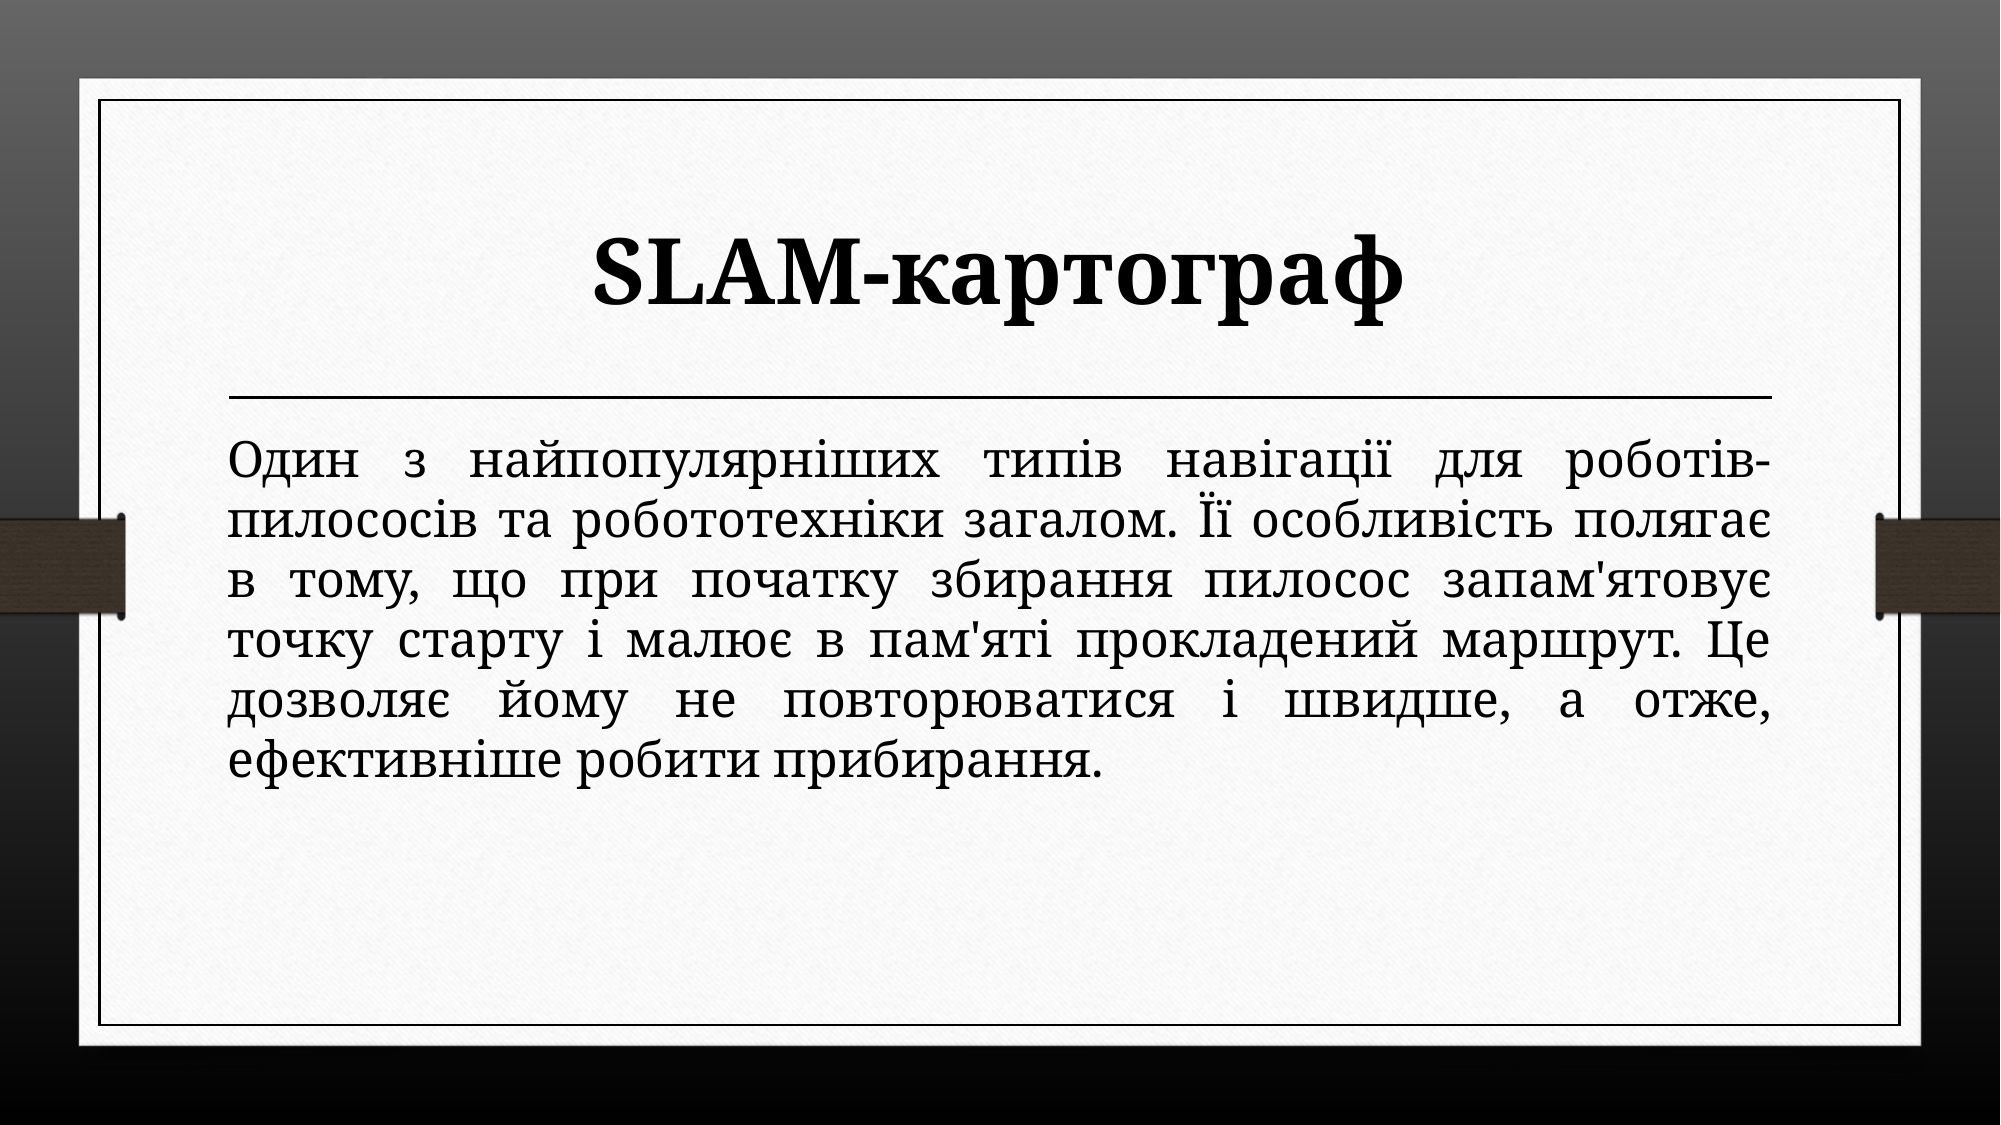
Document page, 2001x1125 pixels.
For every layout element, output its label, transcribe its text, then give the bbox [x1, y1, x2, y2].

list Один з найпопулярніших типів навігації для роботів-пилососів та робототехніки загалом. Її особливість полягає в тому, що при початку збирання пилосос запам'ятовує точку старту і малює в пам'яті прокладений маршрут. Це дозволяє йому не повторюватися і швидше, а отже, ефективніше робити прибирання. [212, 419, 1788, 964]
picture [0, 0, 2001, 1125]
title SLAM-картограф [212, 161, 1788, 375]
